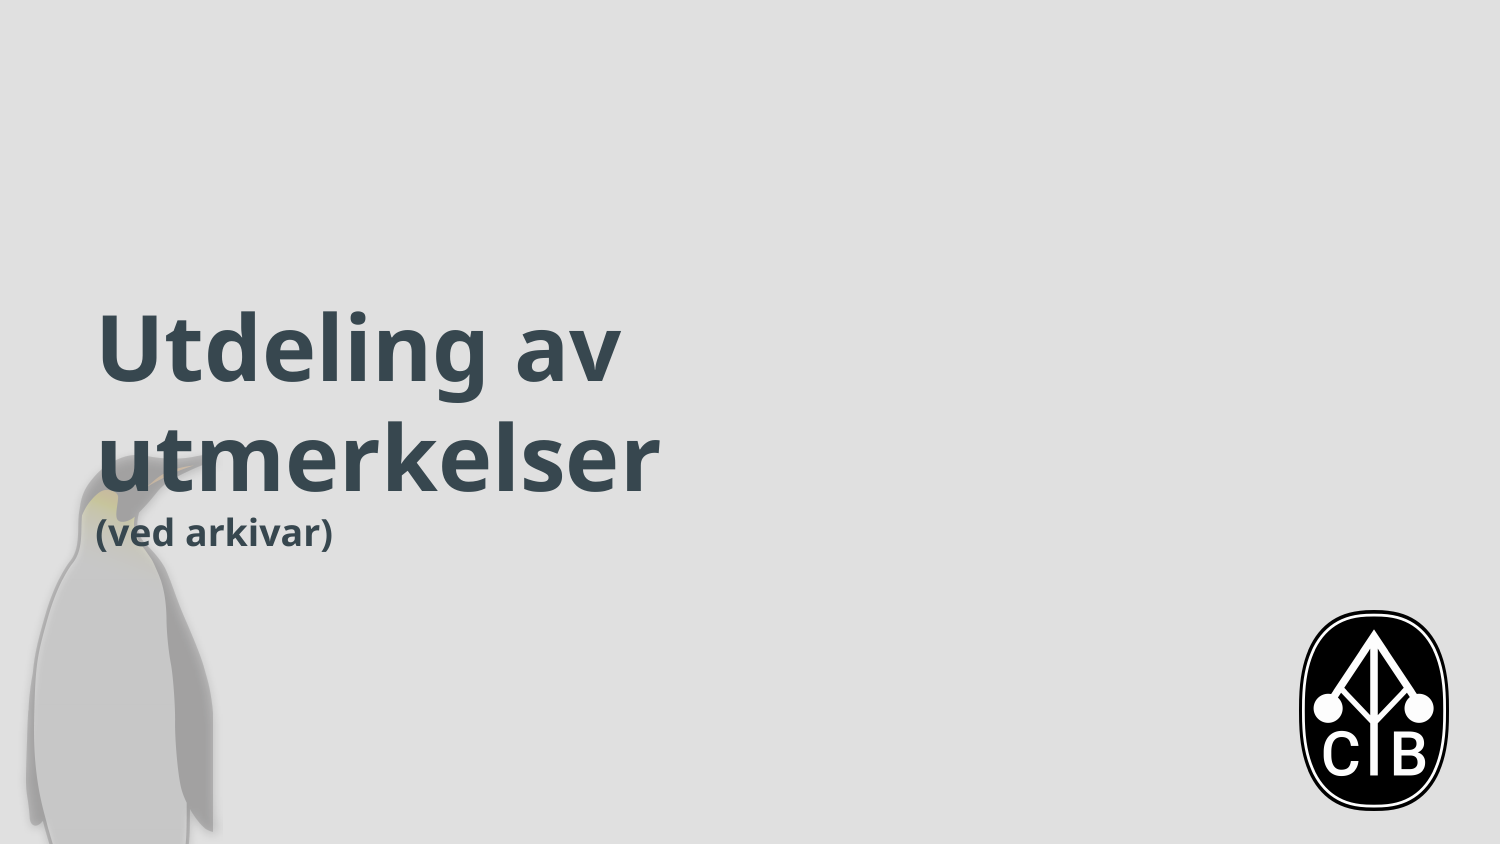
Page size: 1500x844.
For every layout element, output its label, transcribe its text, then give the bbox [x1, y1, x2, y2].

picture [1299, 610, 1449, 811]
title Utdeling av utmerkelser (ved arkivar) [80, 86, 1102, 758]
